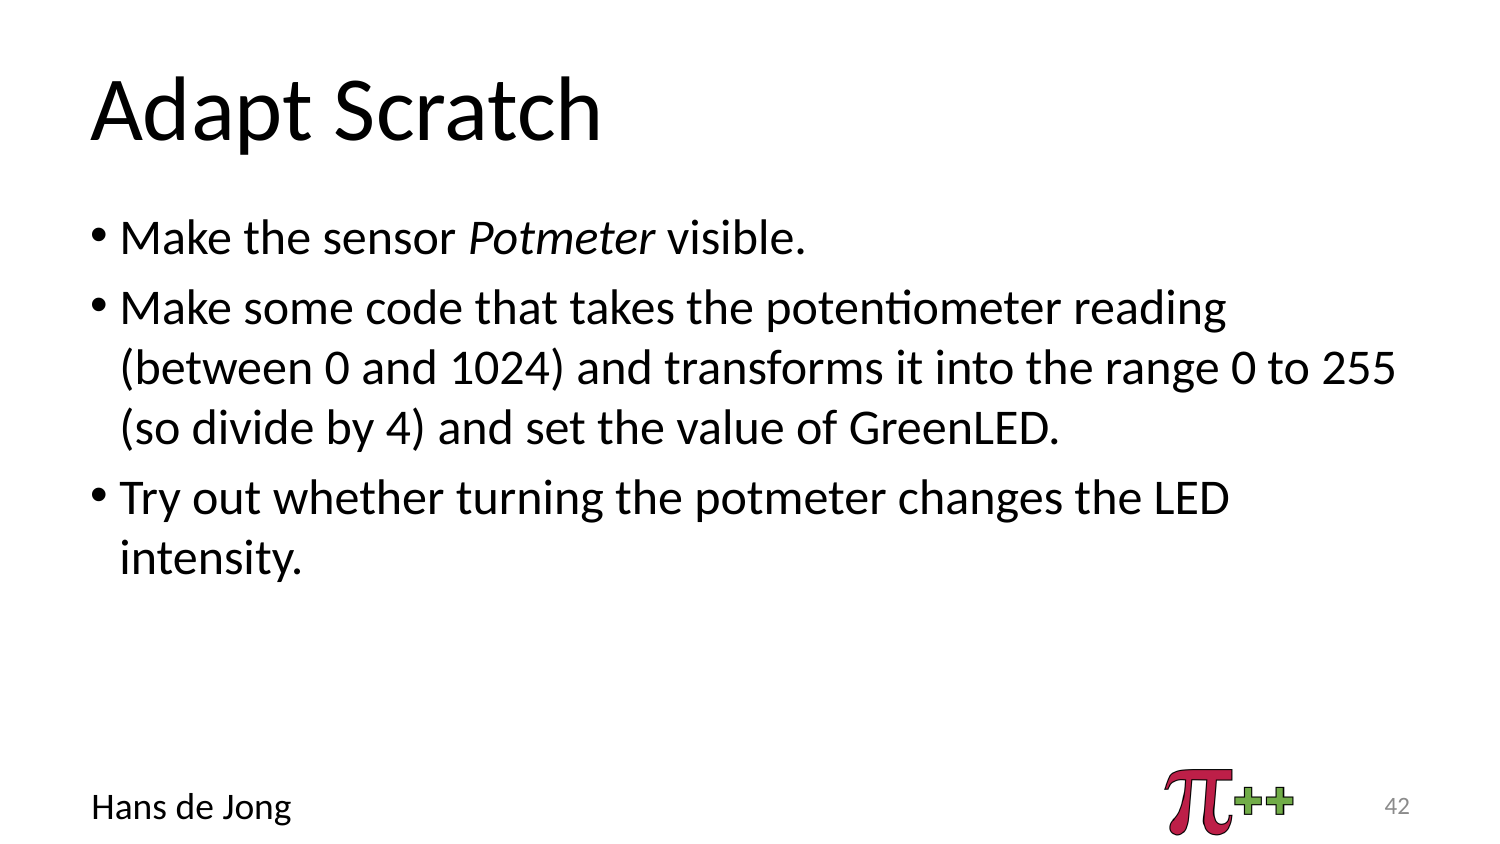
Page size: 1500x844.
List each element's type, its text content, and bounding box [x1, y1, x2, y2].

title Adapt Scratch [75, 33, 1425, 175]
slide_number 42 [1340, 782, 1425, 827]
picture [1163, 768, 1294, 836]
list Make the sensor Potmeter visible. Make some code that takes the potentiometer reading (between 0 and 1024) and transforms it into the range 0 to 255 (so divide by 4) and set the value of GreenLED. Try out whether turning the potmeter changes the LED intensity. [75, 196, 1425, 754]
